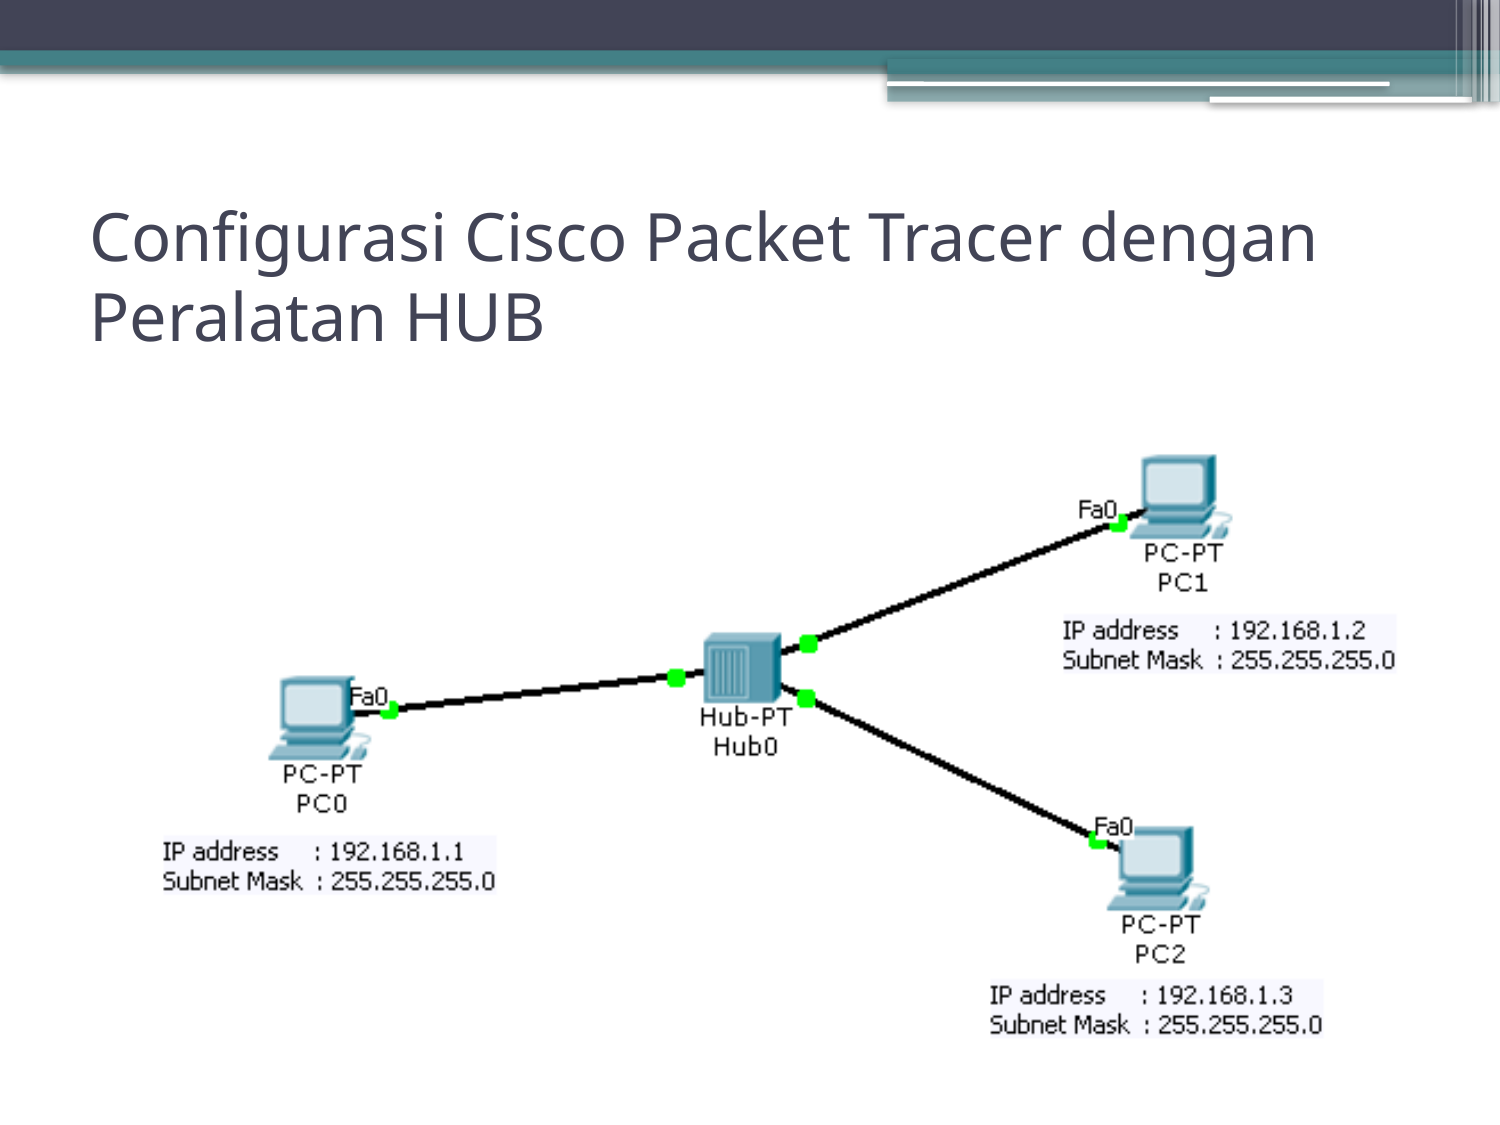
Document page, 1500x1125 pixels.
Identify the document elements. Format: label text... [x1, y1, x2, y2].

title Configurasi Cisco Packet Tracer dengan Peralatan HUB [75, 187, 1425, 363]
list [137, 437, 1413, 1080]
